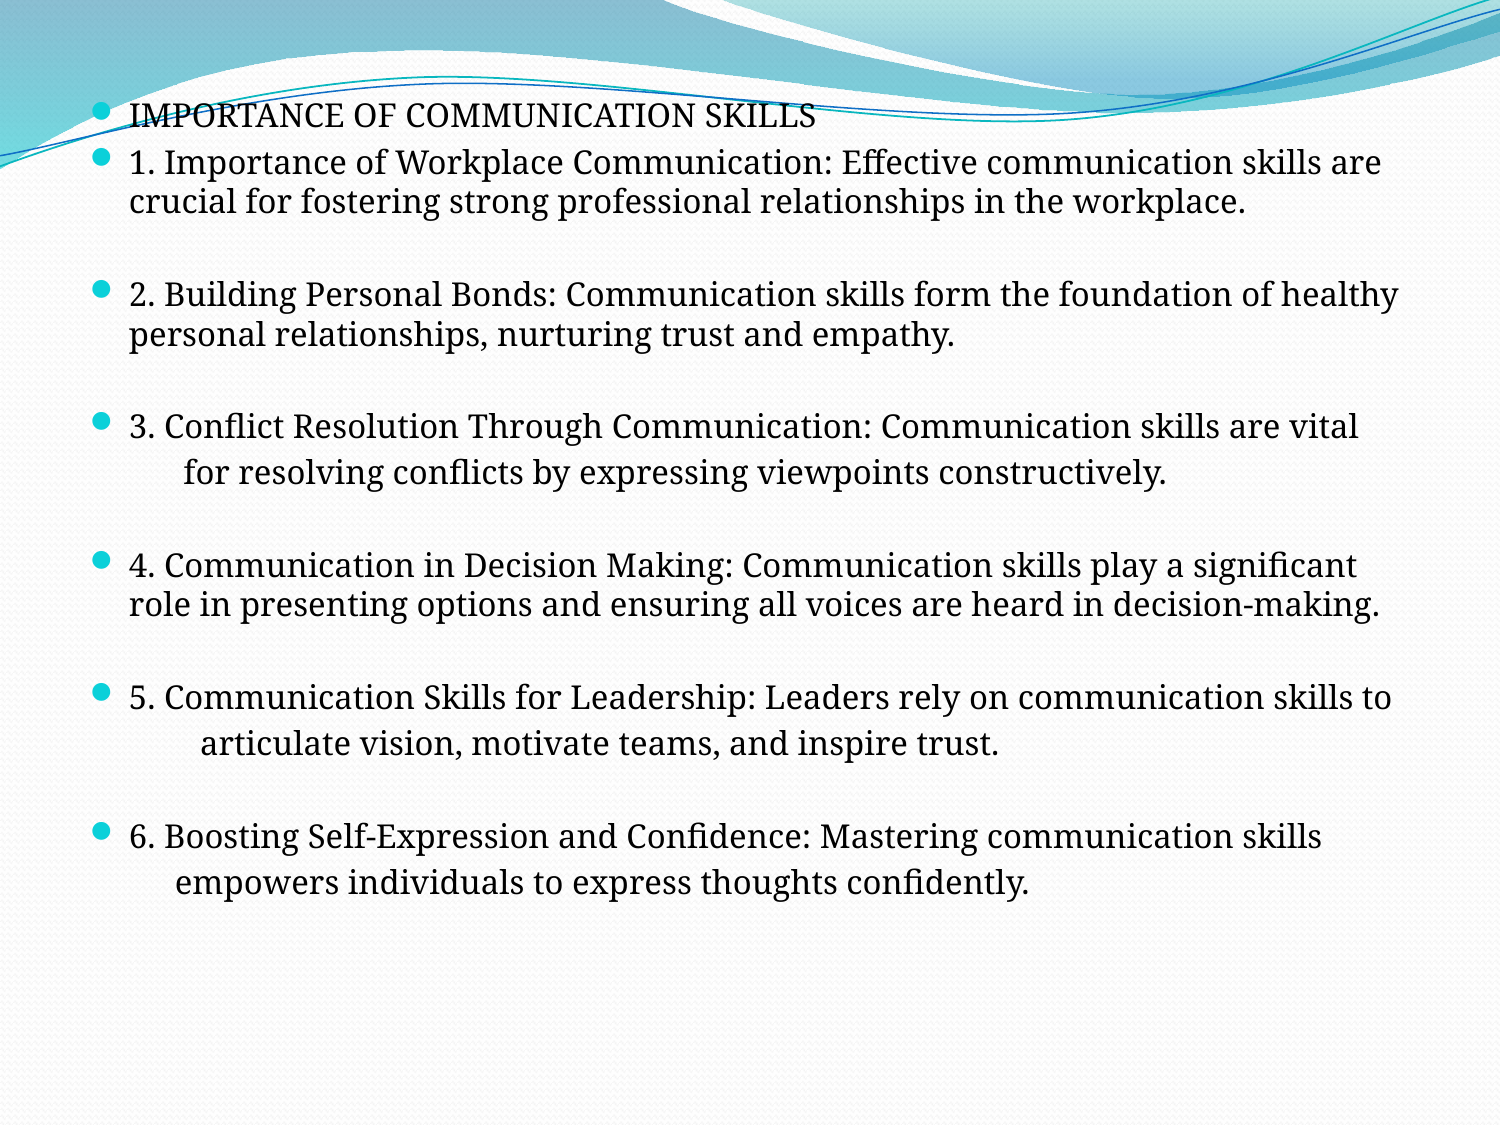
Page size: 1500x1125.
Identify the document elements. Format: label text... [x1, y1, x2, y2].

list IMPORTANCE OF COMMUNICATION SKILLS 1. Importance of Workplace Communication: Effective communication skills are crucial for fostering strong professional relationships in the workplace. 2. Building Personal Bonds: Communication skills form the foundation of healthy personal relationships, nurturing trust and empathy. 3. Conflict Resolution Through Communication: Communication skills are vital for resolving conflicts by expressing viewpoints constructively. 4. Communication in Decision Making: Communication skills play a significant role in presenting options and ensuring all voices are heard in decision-making. 5. Communication Skills for Leadership: Leaders rely on communication skills to articulate vision, motivate teams, and inspire trust. 6. Boosting Self-Expression and Confidence: Mastering communication skills empowers individuals to express thoughts confidently. [75, 87, 1425, 1005]
